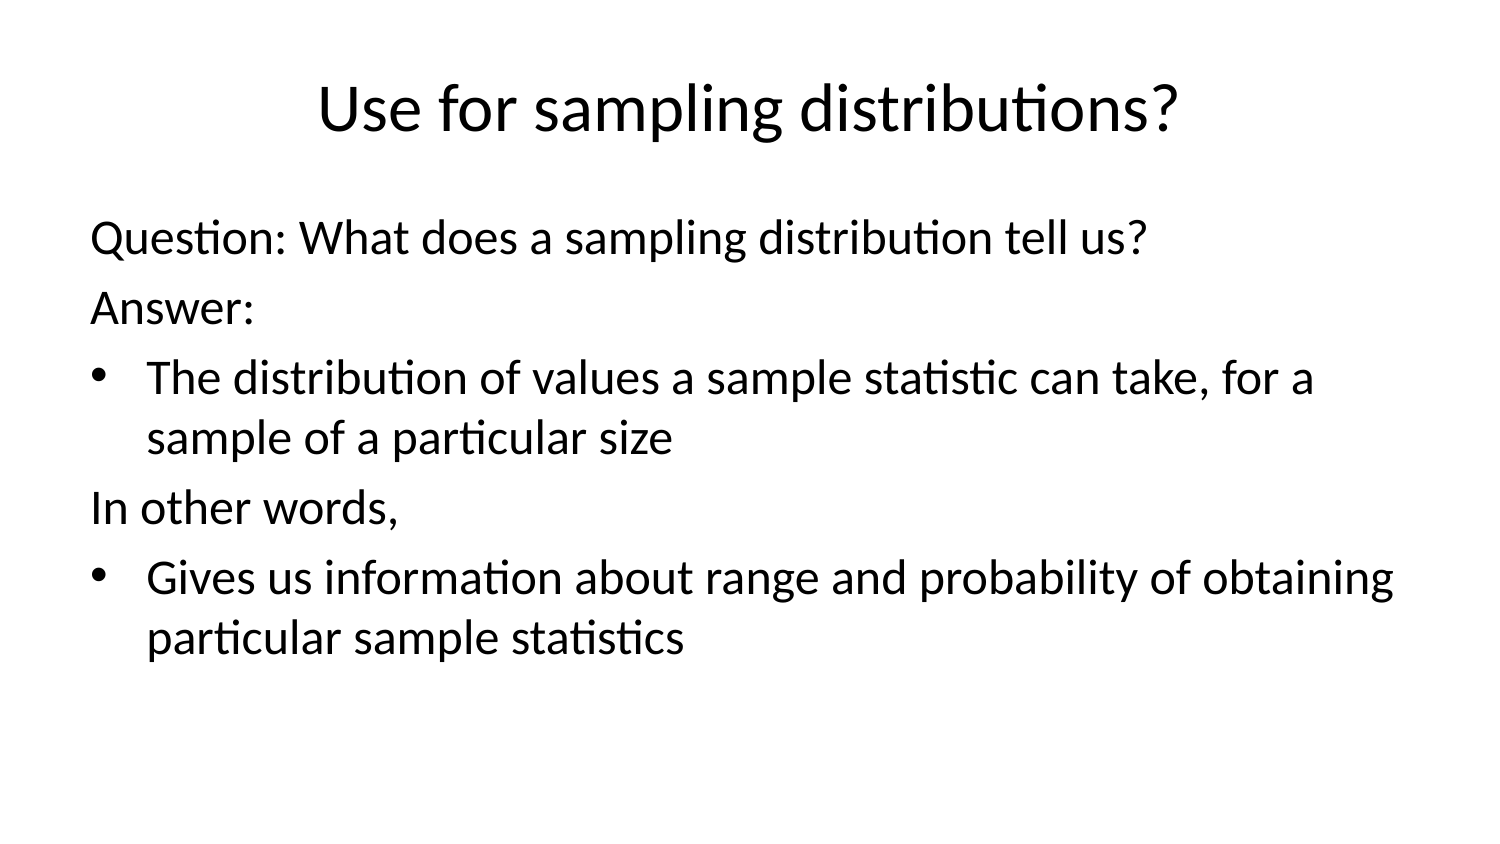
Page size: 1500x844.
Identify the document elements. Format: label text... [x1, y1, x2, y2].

title Use for sampling distributions? [75, 33, 1425, 175]
list Question: What does a sampling distribution tell us? Answer: The distribution of values a sample statistic can take, for a sample of a particular size In other words, Gives us information about range and probability of obtaining particular sample statistics [75, 196, 1425, 754]
